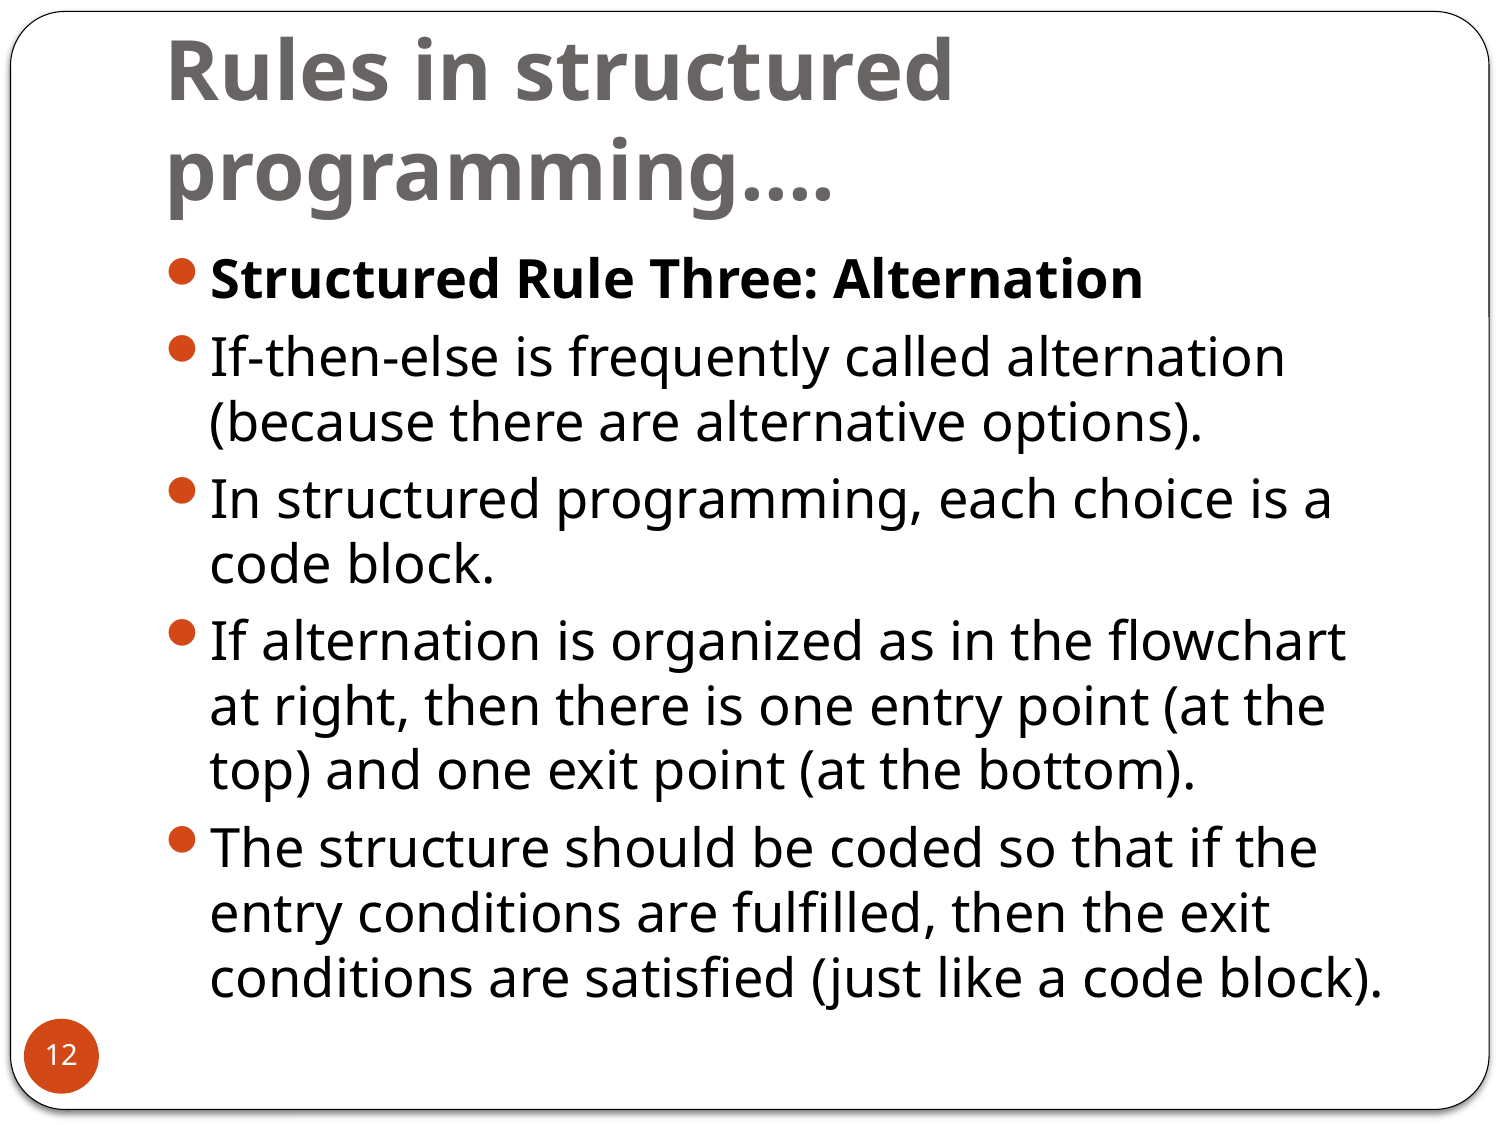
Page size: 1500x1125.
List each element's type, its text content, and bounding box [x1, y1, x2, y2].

slide_number 12 [23, 1018, 99, 1094]
list Structured Rule Three: Alternation If-then-else is frequently called alternation (because there are alternative options). In structured programming, each choice is a code block. If alternation is organized as in the flowchart at right, then there is one entry point (at the top) and one exit point (at the bottom). The structure should be coded so that if the entry conditions are fulfilled, then the exit conditions are satisfied (just like a code block). [150, 237, 1425, 988]
title Rules in structured programming.... [150, 45, 1425, 233]
